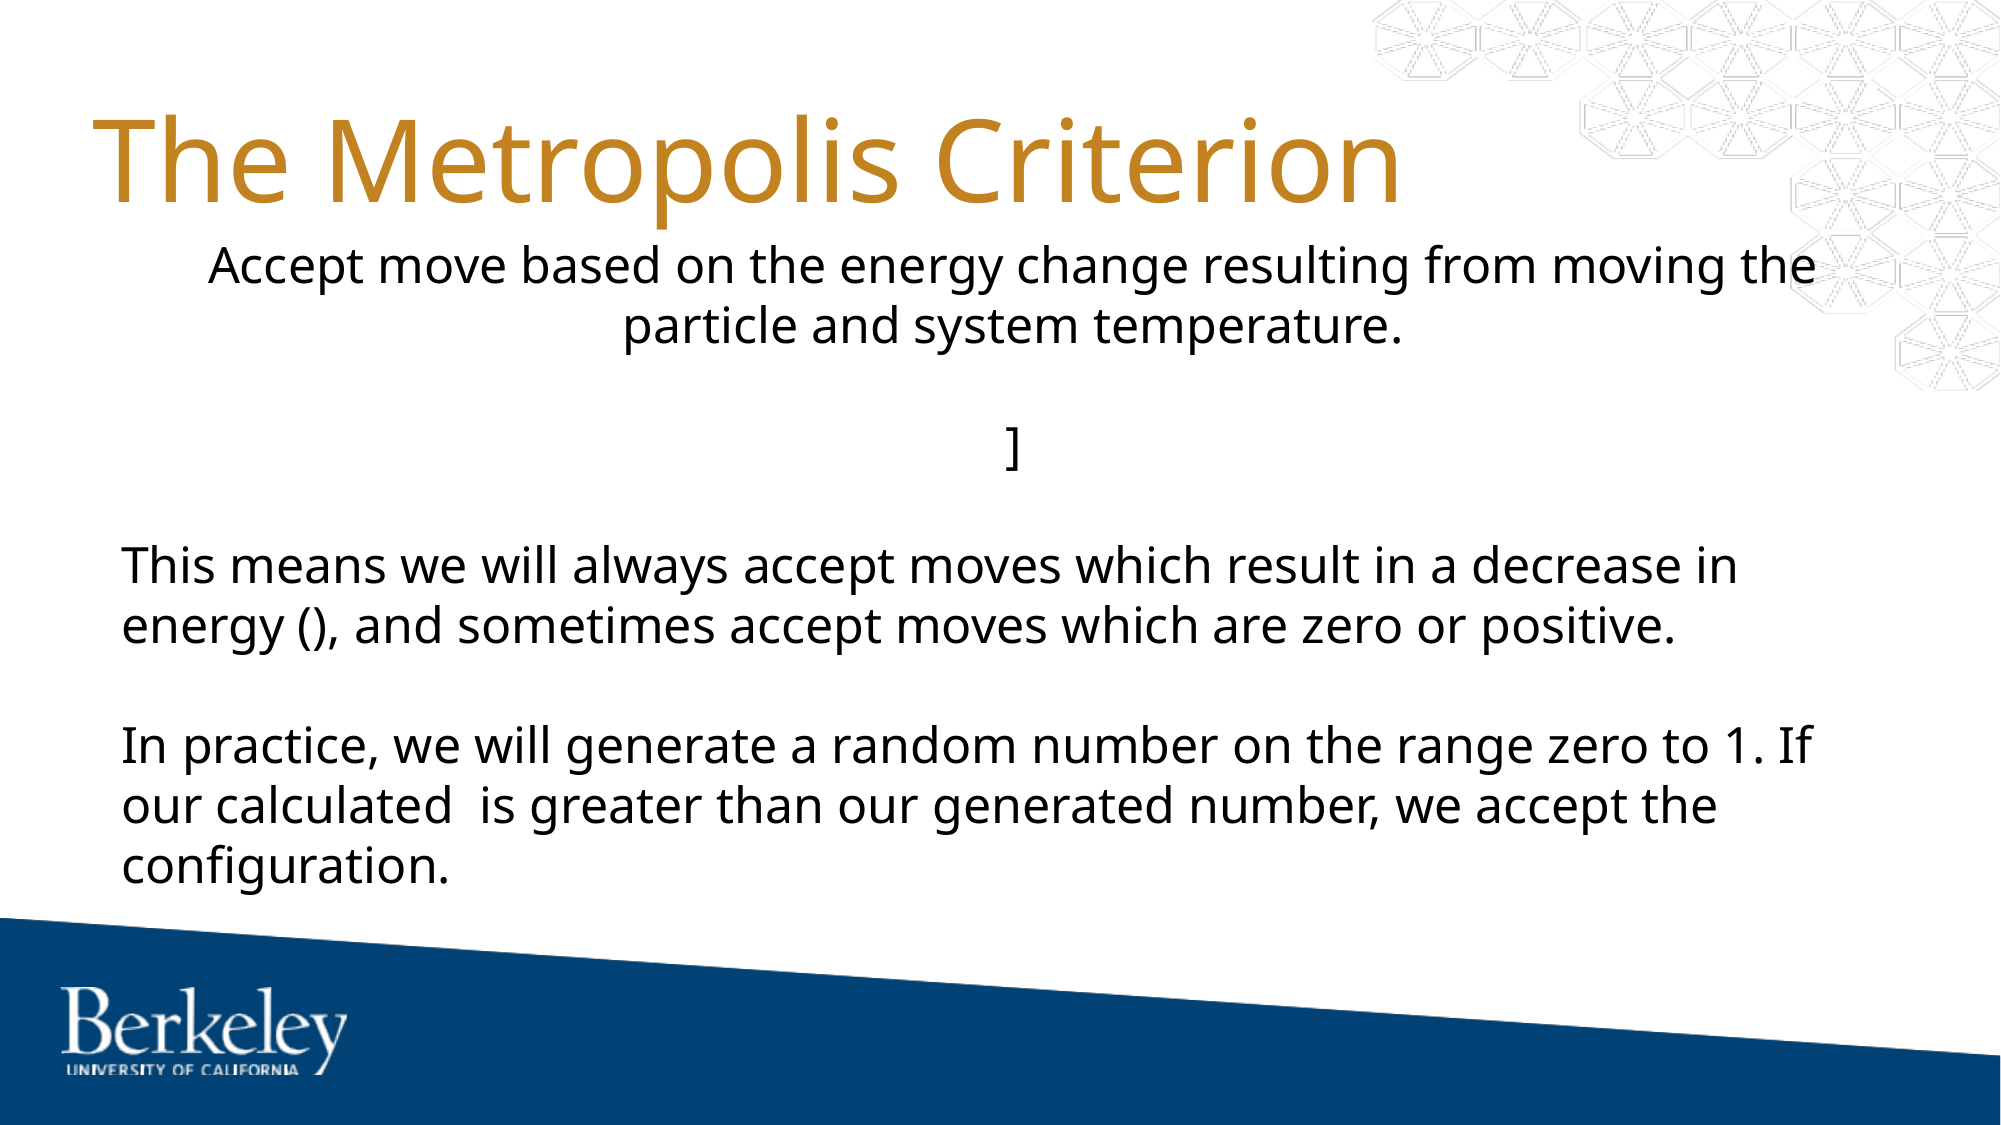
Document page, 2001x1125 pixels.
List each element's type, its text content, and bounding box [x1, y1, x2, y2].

text_box [120, 186, 1435, 292]
text_box The Metropolis Criterion [74, 44, 1425, 233]
